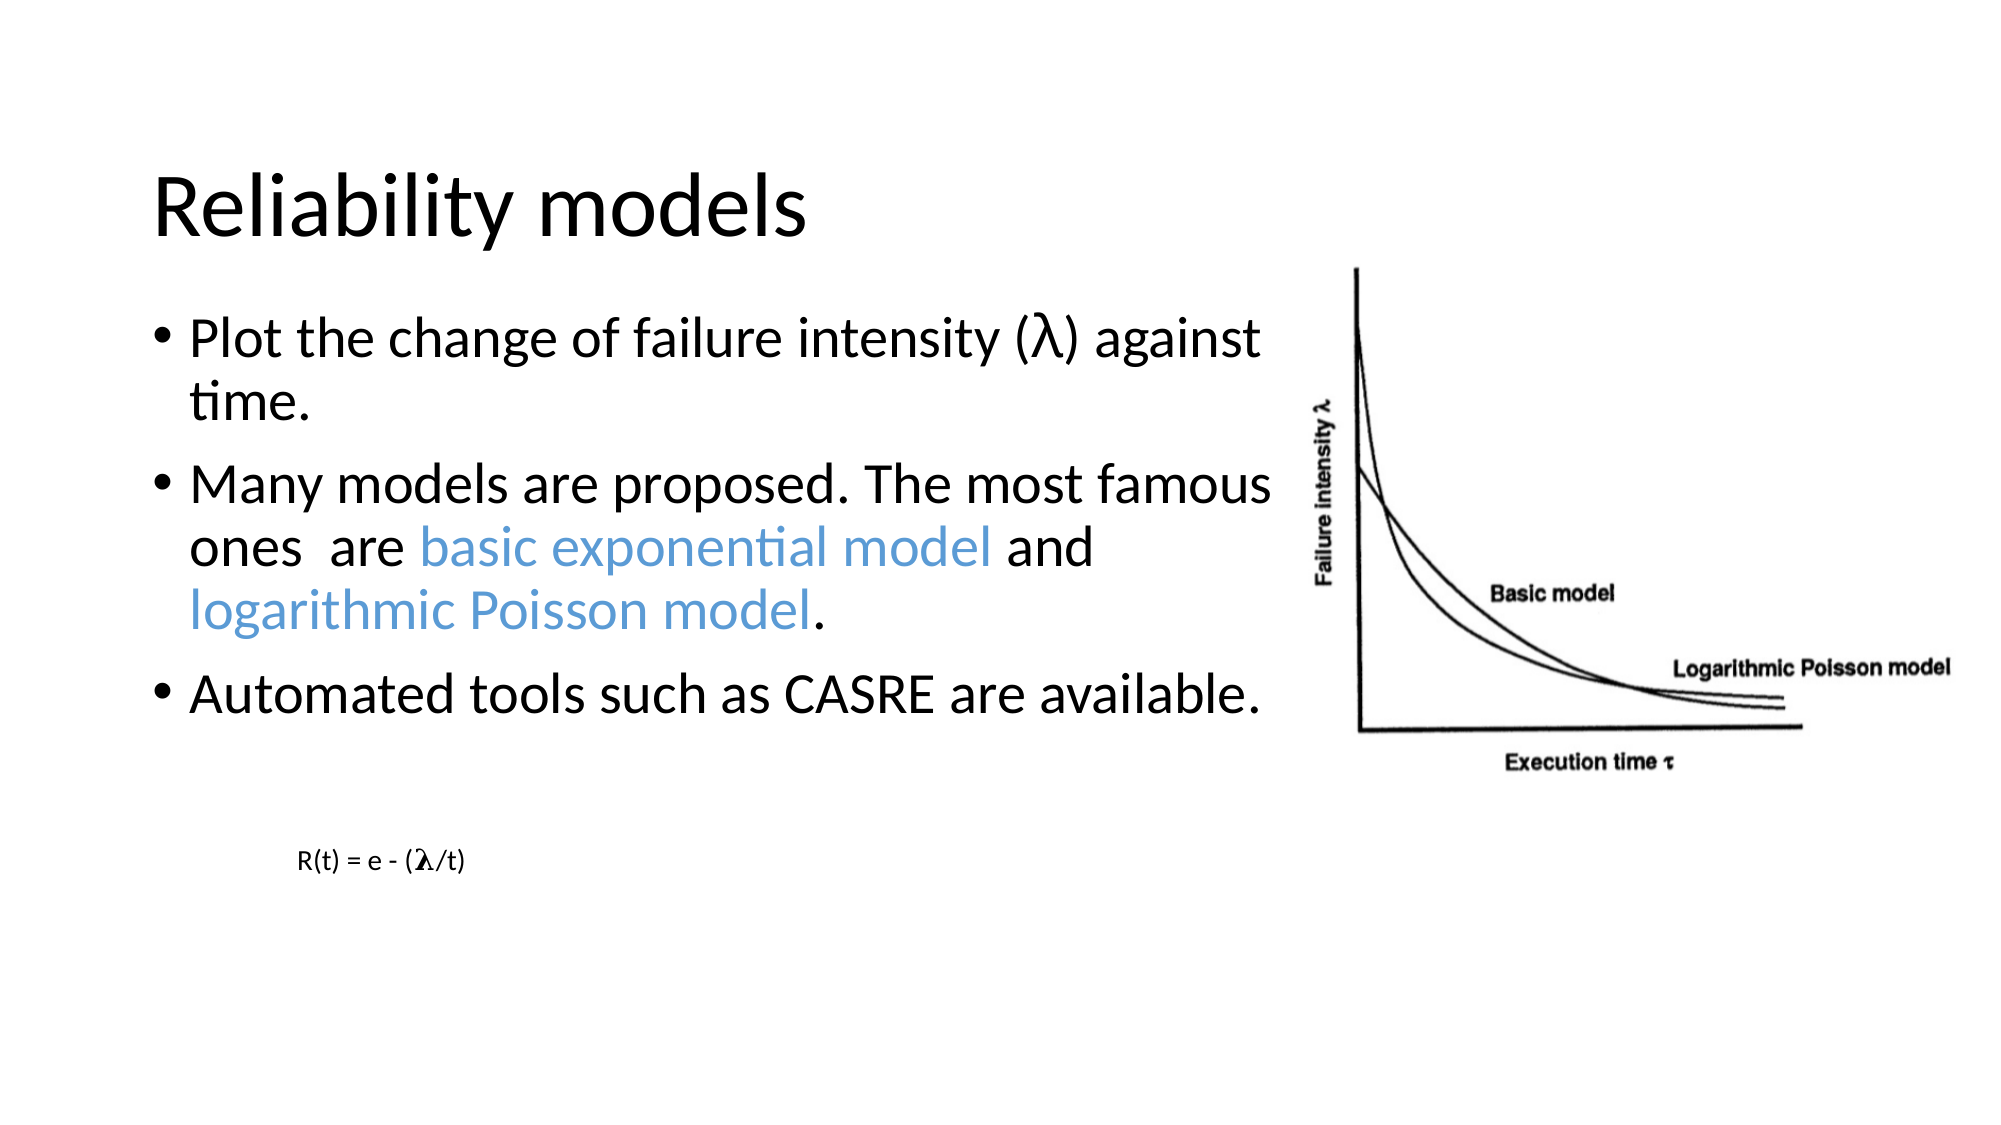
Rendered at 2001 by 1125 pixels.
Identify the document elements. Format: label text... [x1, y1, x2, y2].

list Plot the change of failure intensity (λ) against time. Many models are proposed. The most famous ones are basic exponential model and logarithmic Poisson model. Automated tools such as CASRE are available. [137, 299, 1372, 787]
text_box R(t) = e - (𝛌/t) [282, 826, 961, 982]
text_box [1292, 263, 1971, 787]
title Reliability models [137, 136, 1863, 278]
